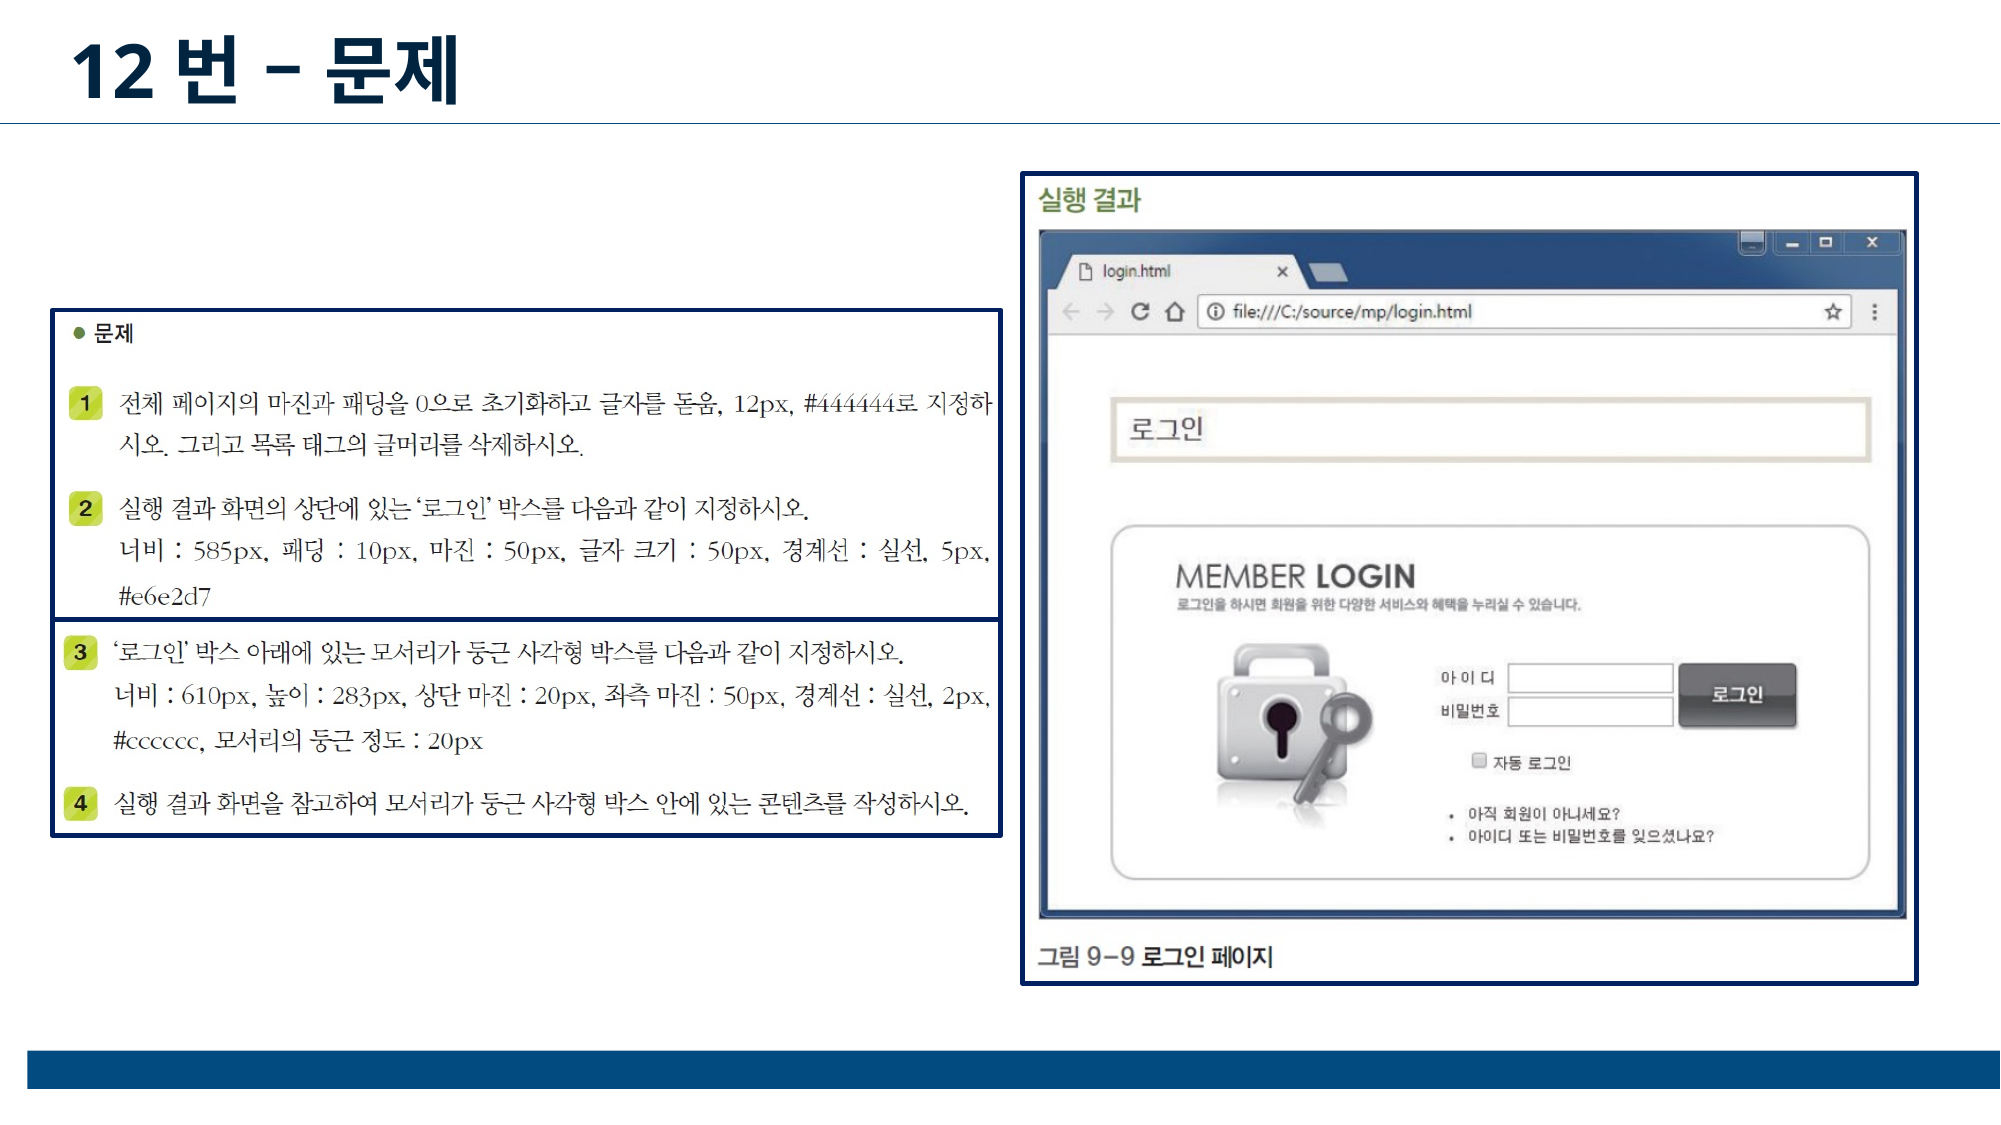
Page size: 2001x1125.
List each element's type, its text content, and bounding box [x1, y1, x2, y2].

picture [54, 312, 999, 834]
text_box [26, 1050, 2000, 1090]
text_box 12번 – 문제 [54, 16, 1687, 122]
picture [1024, 175, 1914, 982]
